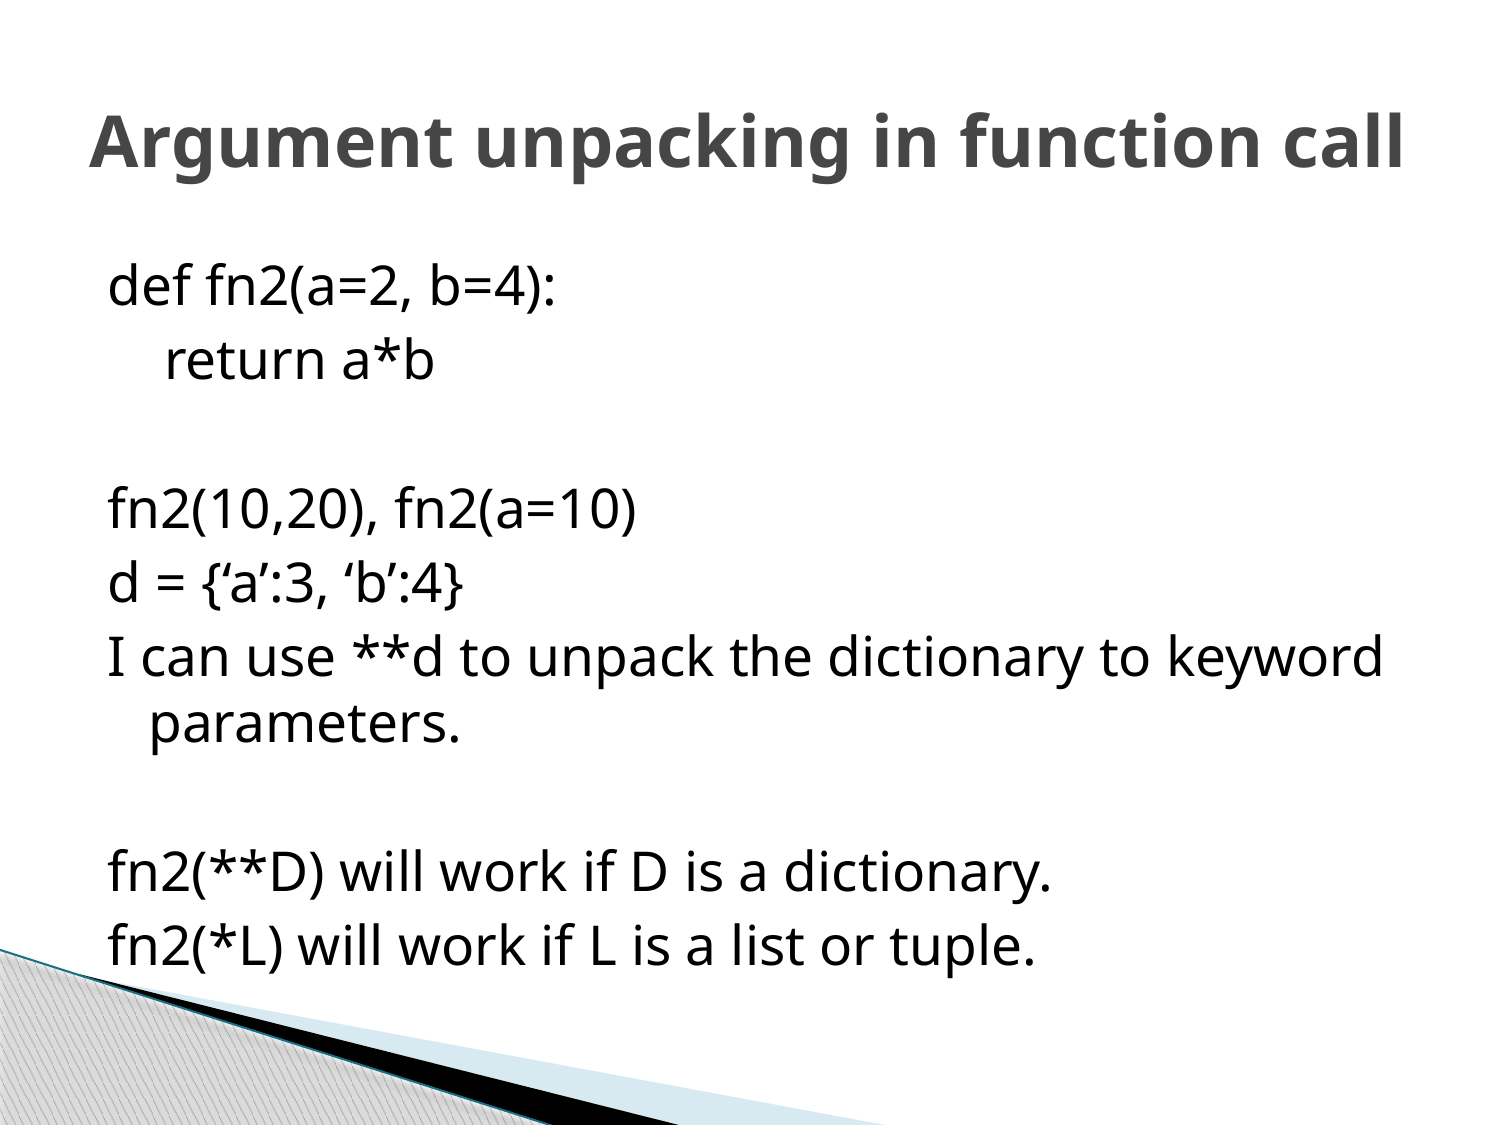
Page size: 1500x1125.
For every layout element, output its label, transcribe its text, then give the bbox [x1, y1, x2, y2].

title Argument unpacking in function call [75, 45, 1425, 233]
list def fn2(a=2, b=4): return a*b fn2(10,20), fn2(a=10) d = {‘a’:3, ‘b’:4} I can use **d to unpack the dictionary to keyword parameters. fn2(**D) will work if D is a dictionary. fn2(*L) will work if L is a list or tuple. [75, 243, 1425, 986]
